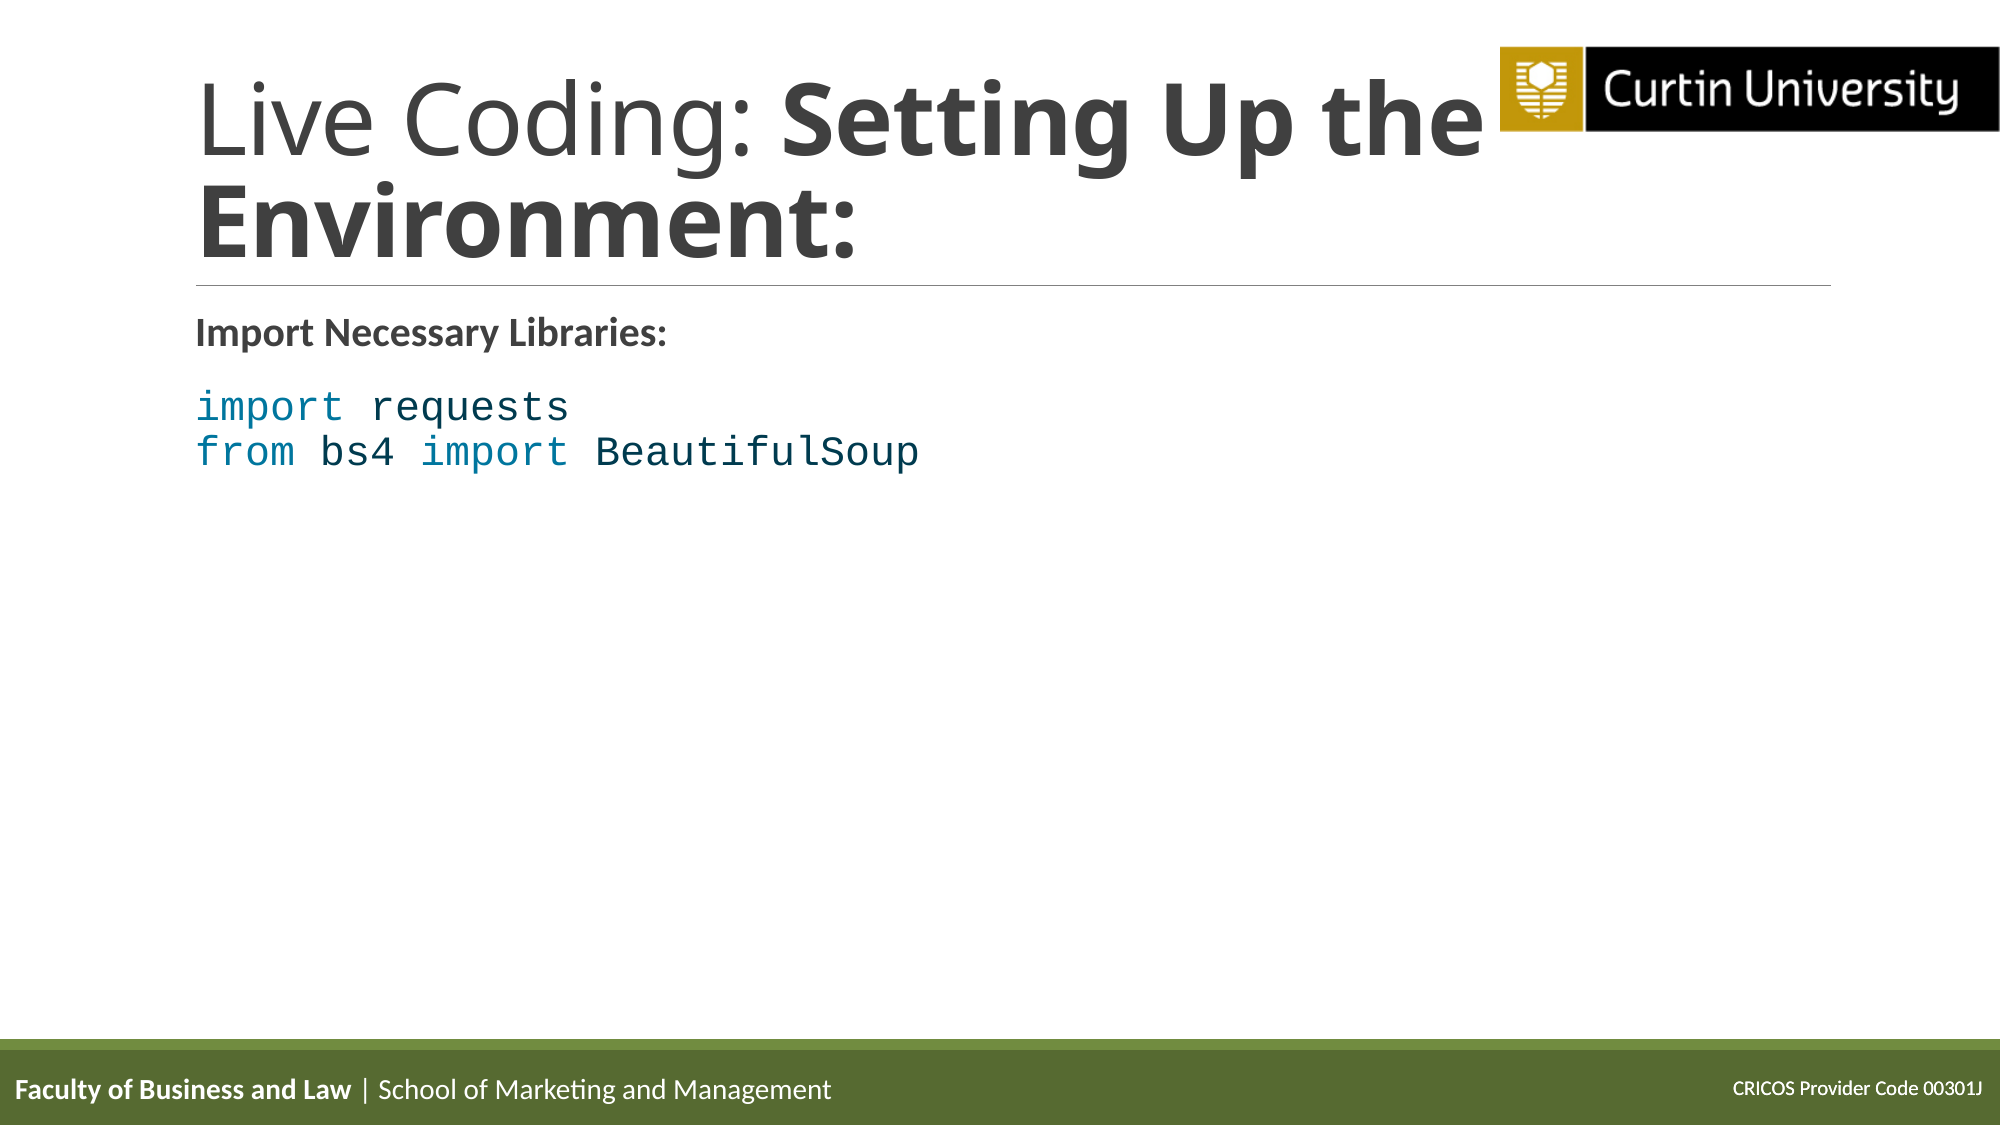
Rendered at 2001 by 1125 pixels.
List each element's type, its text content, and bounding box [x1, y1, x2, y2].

title Live Coding: Setting Up the Environment: [180, 47, 1830, 285]
footer Faculty of Business and Law | School of Marketing and Management [0, 1057, 1646, 1118]
list Import Necessary Libraries: import requests from bs4 import BeautifulSoup [180, 302, 1830, 963]
picture [1500, 46, 2000, 132]
